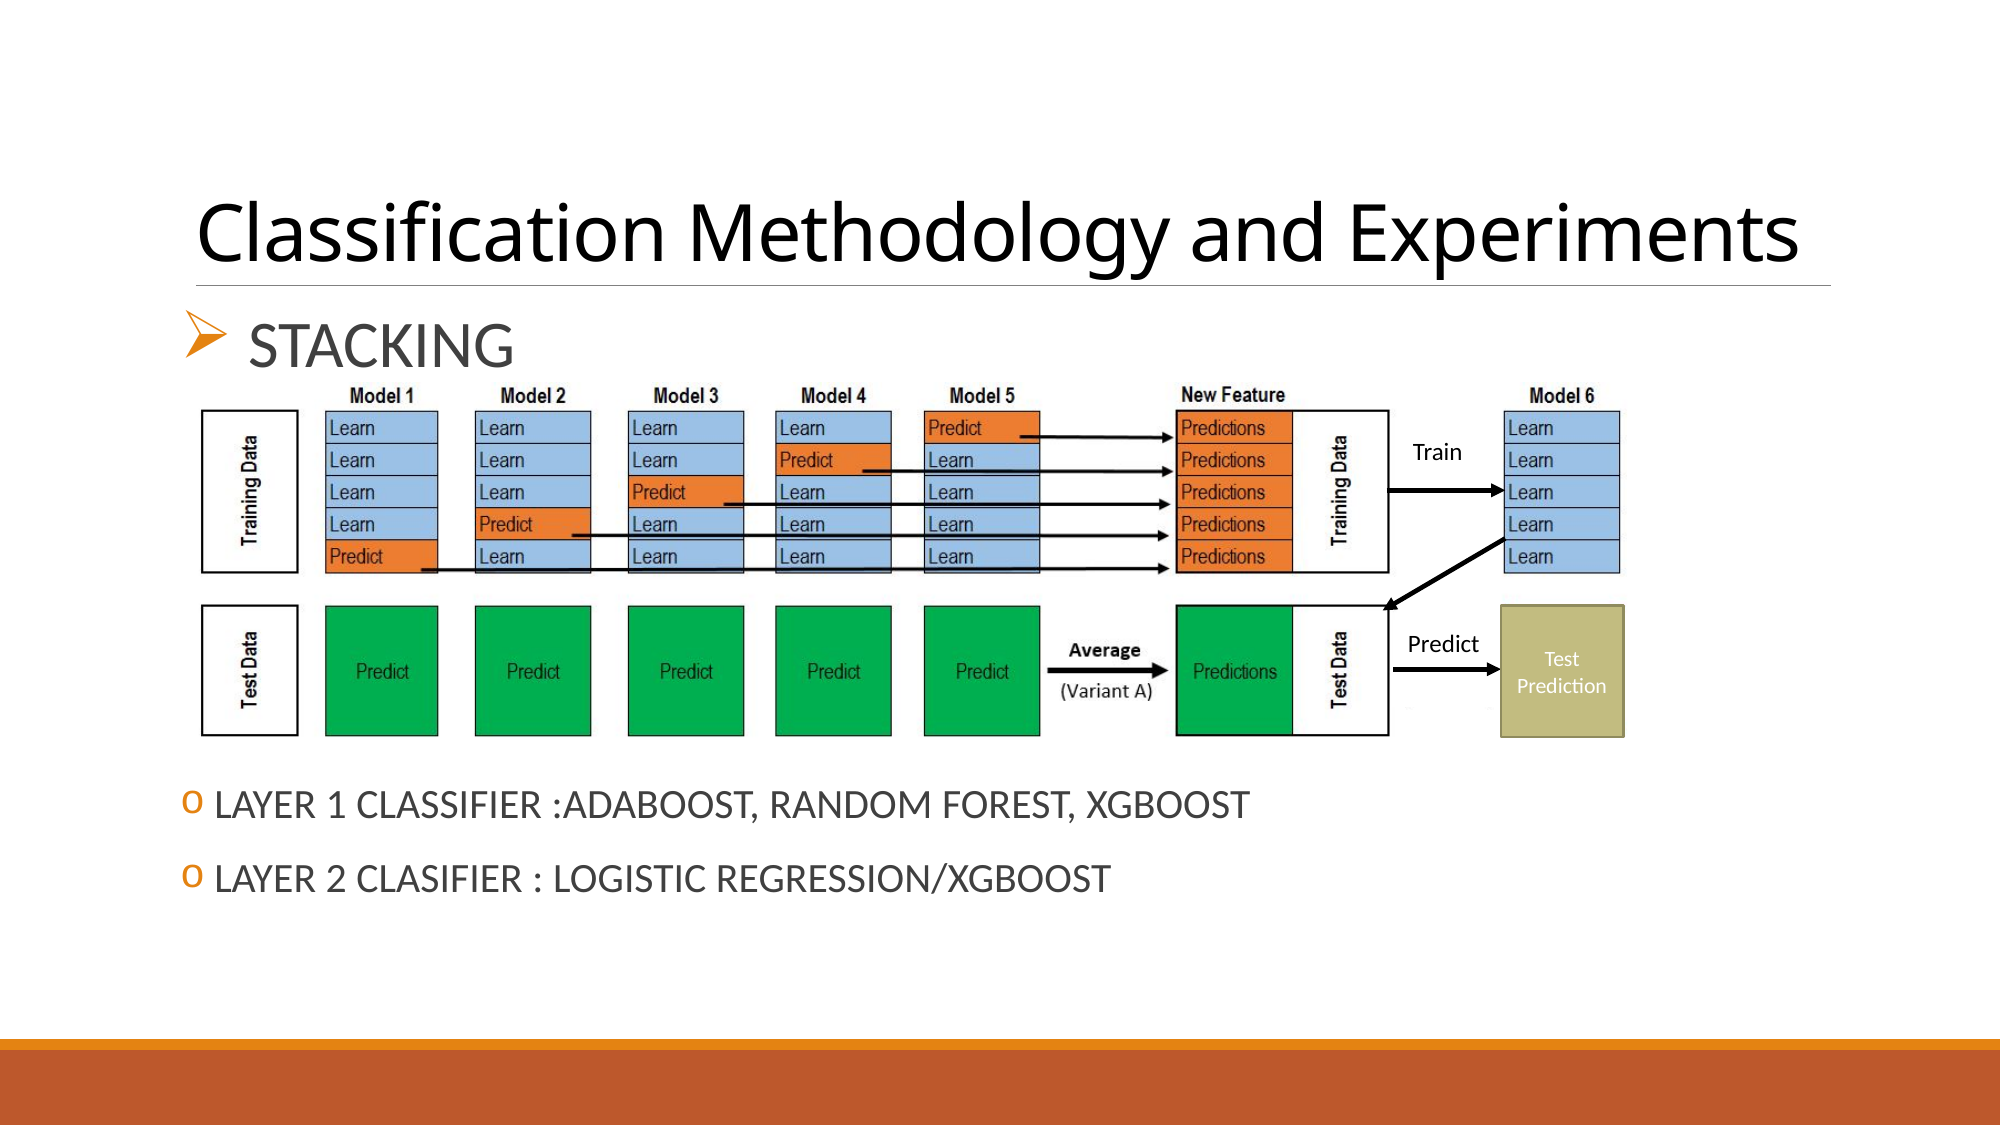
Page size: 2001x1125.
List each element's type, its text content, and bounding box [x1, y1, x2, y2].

title Classification Methodology and Experiments [180, 167, 1830, 285]
list STACKING LAYER 1 CLASSIFIER :ADABOOST, RANDOM FOREST, XGBOOST LAYER 2 CLASIFIER : LOGISTIC REGRESSION/XGBOOST [180, 302, 1830, 963]
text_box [190, 381, 1629, 744]
